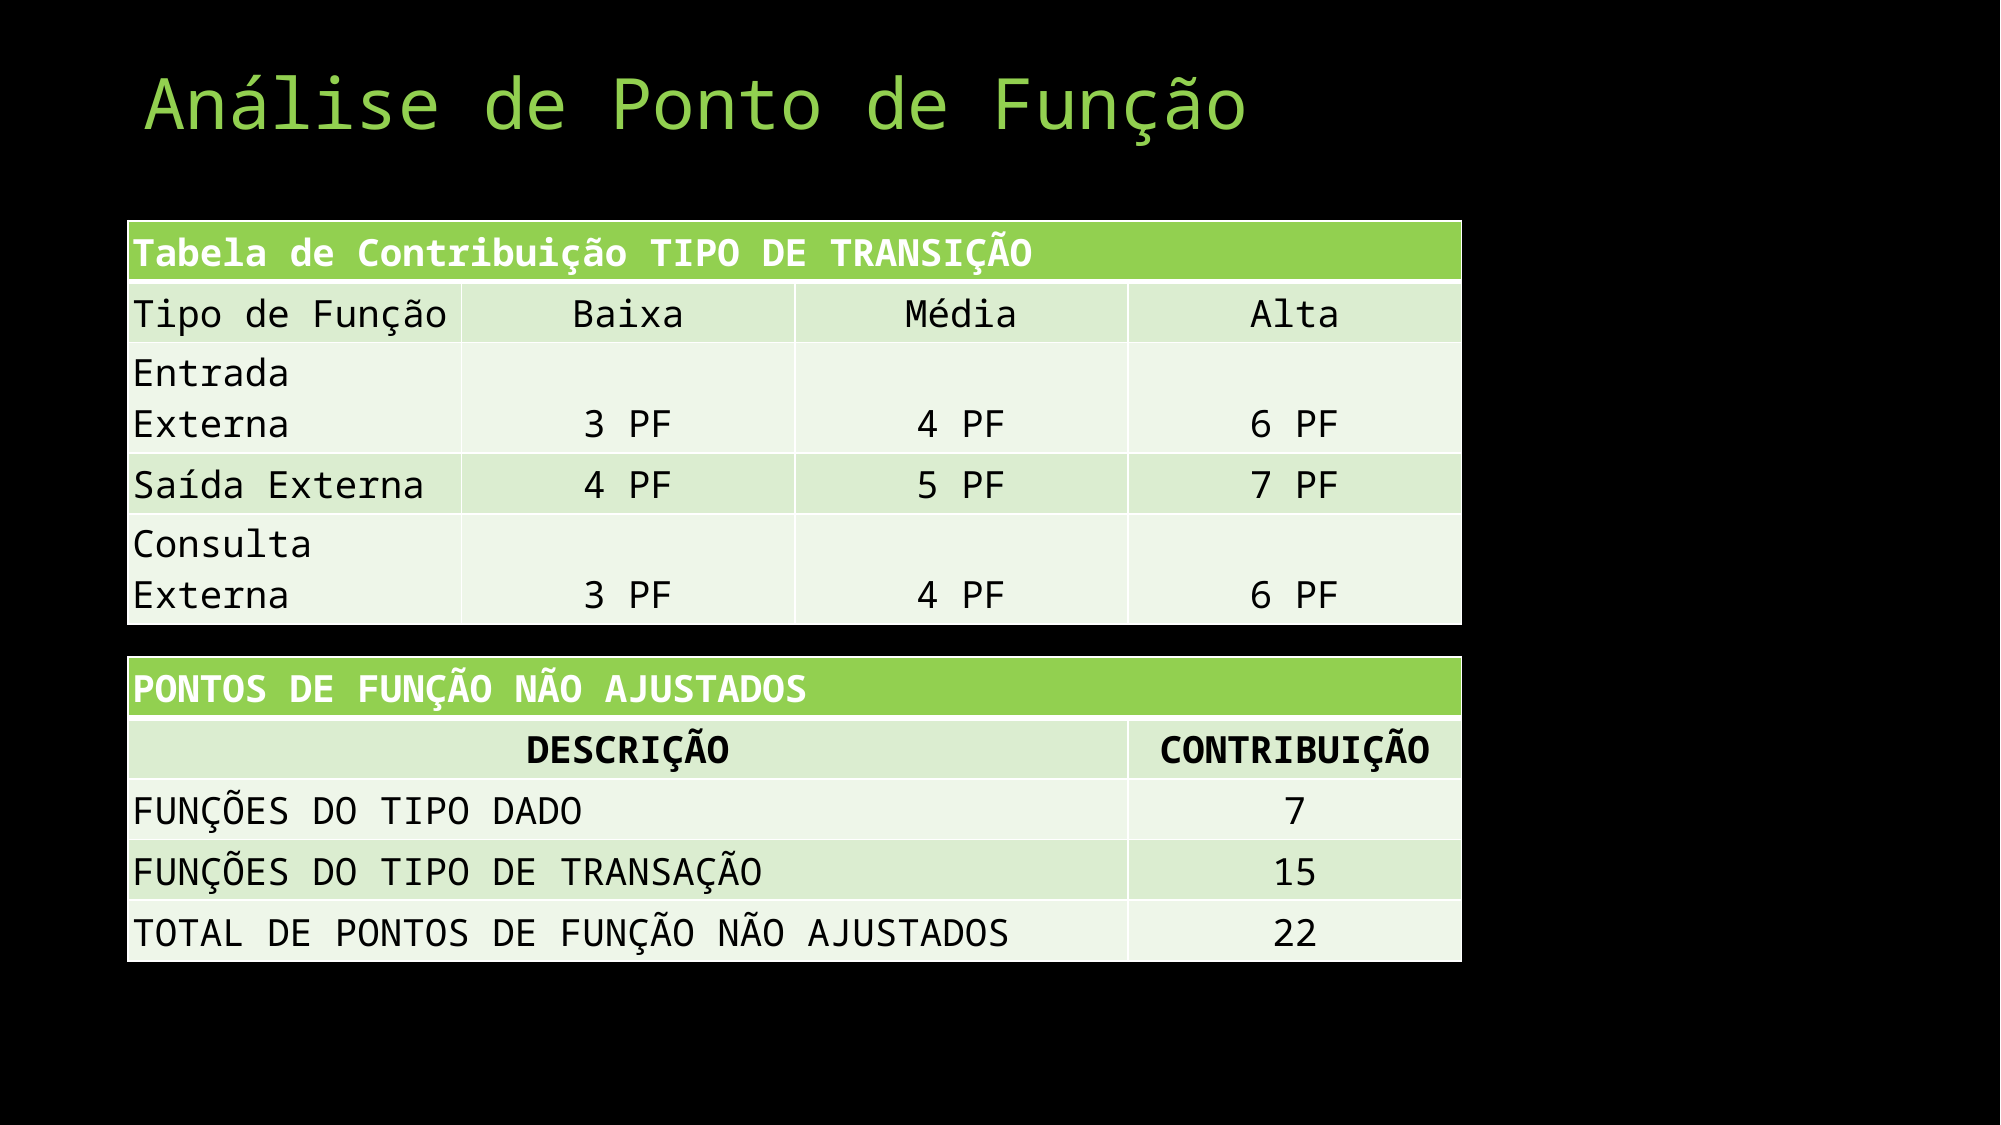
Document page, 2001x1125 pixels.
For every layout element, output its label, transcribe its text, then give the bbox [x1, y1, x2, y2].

table_cell 4 PF [462, 454, 794, 513]
table_cell Média [796, 284, 1127, 342]
table_cell 22 [1129, 901, 1461, 960]
table_cell 4 PF [796, 515, 1127, 623]
table_cell Consulta Externa [129, 515, 461, 623]
table_cell DESCRIÇÃO [129, 721, 1127, 778]
table_cell 6 PF [1129, 343, 1461, 452]
table_cell Alta [1129, 284, 1461, 342]
title Análise de Ponto de Função [128, 19, 1629, 153]
table_header PONTOS DE FUNÇÃO NÃO AJUSTADOS [129, 658, 1461, 715]
table_cell Entrada Externa [129, 343, 461, 452]
table_header Tabela de Contribuição TIPO DE TRANSIÇÃO [129, 222, 1461, 279]
table_cell 4 PF [796, 343, 1127, 452]
table_cell TOTAL DE PONTOS DE FUNÇÃO NÃO AJUSTADOS [129, 901, 1127, 960]
table_cell 3 PF [462, 343, 794, 452]
table_cell 6 PF [1129, 515, 1461, 623]
table_cell Saída Externa [129, 454, 461, 513]
table_cell FUNÇÕES DO TIPO DE TRANSAÇÃO [129, 840, 1127, 899]
table_cell Tipo de Função [129, 284, 461, 342]
table_cell Baixa [462, 284, 794, 342]
table_cell 15 [1129, 840, 1461, 899]
table_cell FUNÇÕES DO TIPO DADO [129, 780, 1127, 839]
table_cell 7 [1129, 780, 1461, 839]
table_cell 3 PF [462, 515, 794, 623]
table_cell 5 PF [796, 454, 1127, 513]
table_cell CONTRIBUIÇÃO [1129, 721, 1461, 778]
table_cell 7 PF [1129, 454, 1461, 513]
